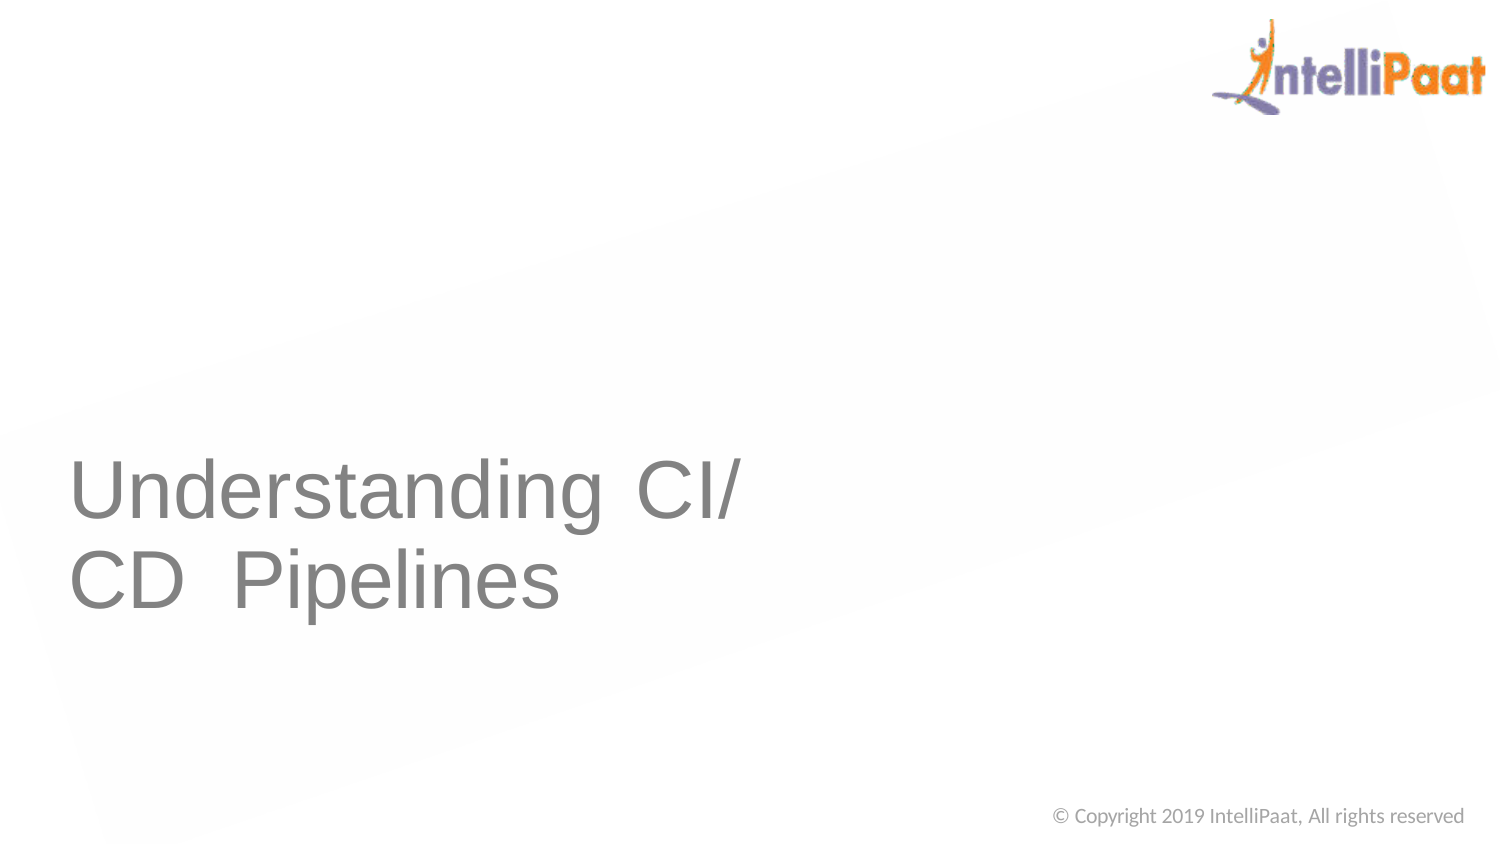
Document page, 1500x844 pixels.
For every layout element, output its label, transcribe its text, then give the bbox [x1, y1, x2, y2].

text_box [0, 1, 1500, 844]
footer © Copyright 2019 IntelliPaat, All rights reserved [1049, 804, 1478, 844]
